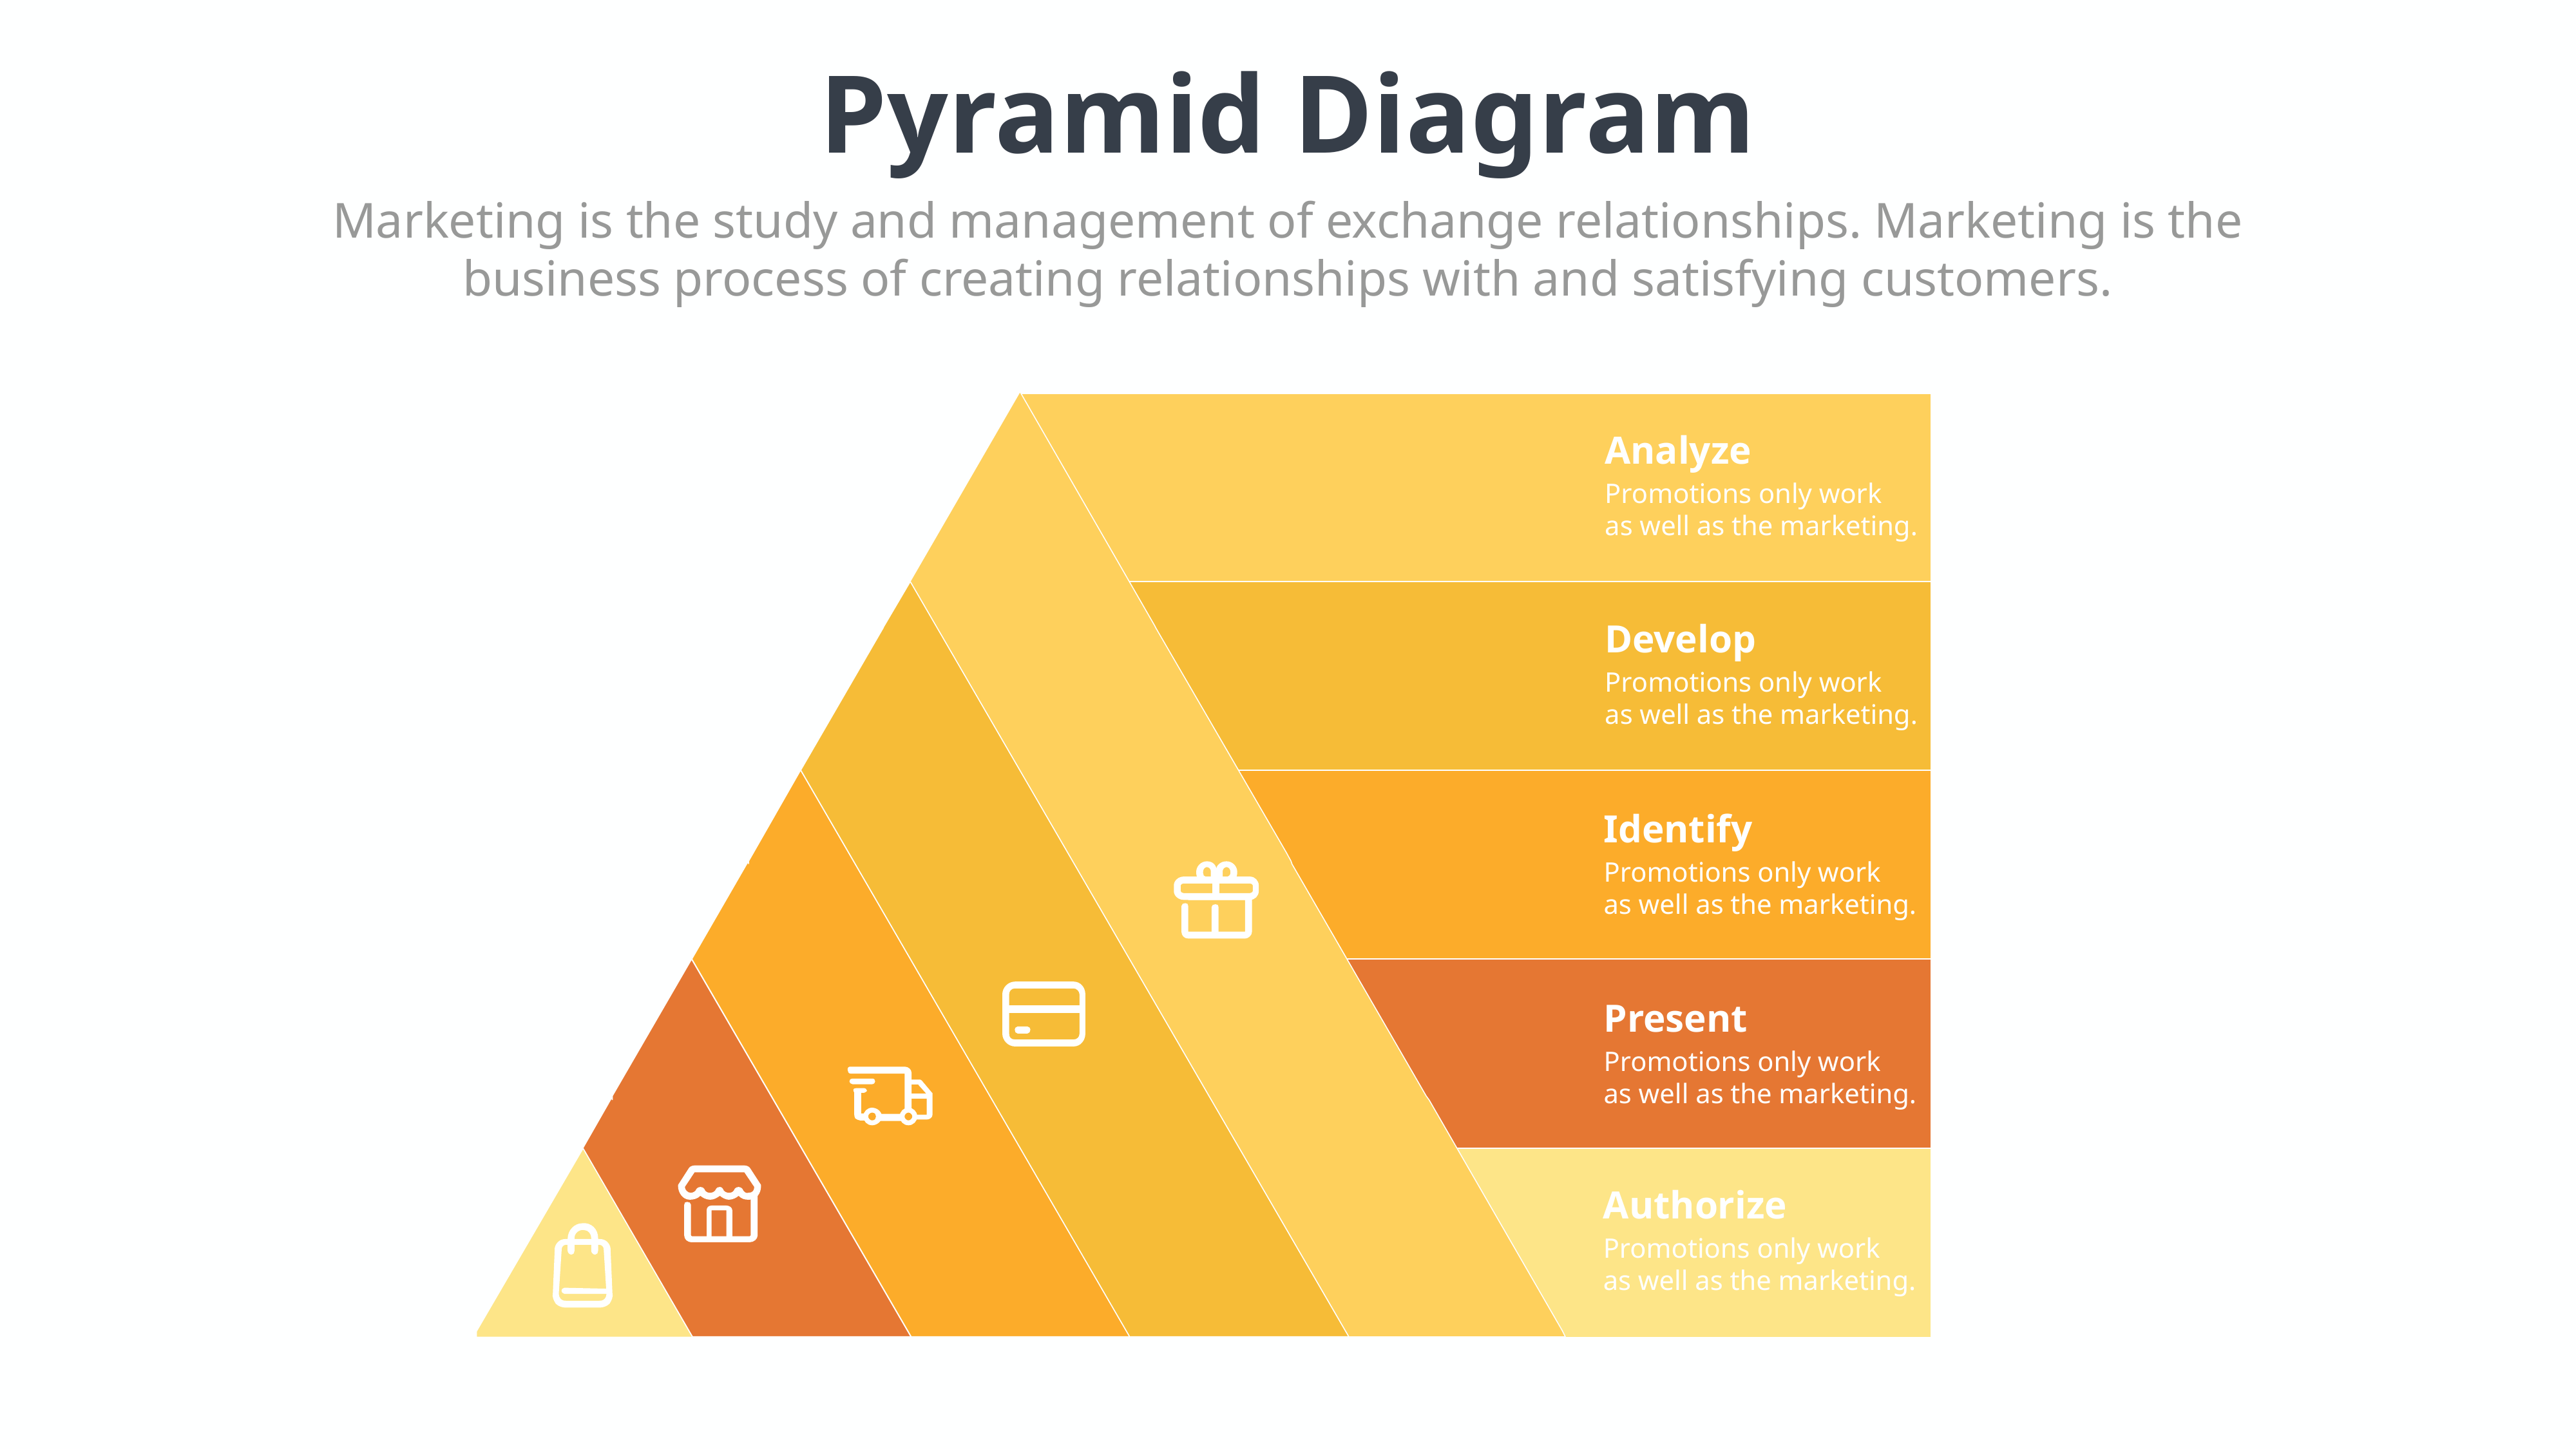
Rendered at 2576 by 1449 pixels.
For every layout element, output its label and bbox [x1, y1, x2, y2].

text_box [853, 1088, 867, 1093]
text_box [1348, 959, 1931, 1148]
text_box [707, 1205, 732, 1236]
text_box [899, 1108, 917, 1126]
text_box [684, 1197, 758, 1242]
text_box [863, 1108, 883, 1126]
text_box [281, 41, 2295, 312]
text_box [1239, 770, 1931, 959]
text_box [801, 582, 1348, 1337]
text_box [1021, 393, 1931, 581]
text_box [1594, 800, 1995, 925]
text_box [847, 1066, 912, 1108]
text_box [1594, 1176, 1994, 1302]
text_box [912, 1079, 933, 1120]
text_box [678, 1165, 761, 1200]
text_box [1595, 421, 1996, 547]
text_box [568, 1223, 598, 1255]
text_box [1196, 861, 1216, 876]
text_box [552, 1238, 613, 1308]
text_box [561, 1287, 606, 1294]
text_box [1174, 876, 1259, 900]
text_box [1015, 1026, 1031, 1034]
text_box [1002, 981, 1085, 1046]
text_box [1594, 989, 1995, 1115]
text_box [1130, 581, 1931, 770]
text_box [910, 391, 1566, 1337]
text_box [1212, 884, 1220, 893]
text_box [1019, 1148, 1931, 1338]
text_box [854, 1093, 864, 1121]
text_box [692, 770, 1129, 1337]
text_box [881, 1113, 901, 1121]
text_box [1181, 900, 1252, 939]
text_box [582, 959, 911, 1337]
text_box [1009, 1005, 1079, 1014]
text_box [1216, 861, 1237, 876]
text_box [1211, 904, 1219, 931]
text_box [1595, 610, 1996, 735]
text_box [912, 1093, 926, 1099]
text_box [476, 1148, 693, 1338]
text_box [849, 1078, 875, 1084]
